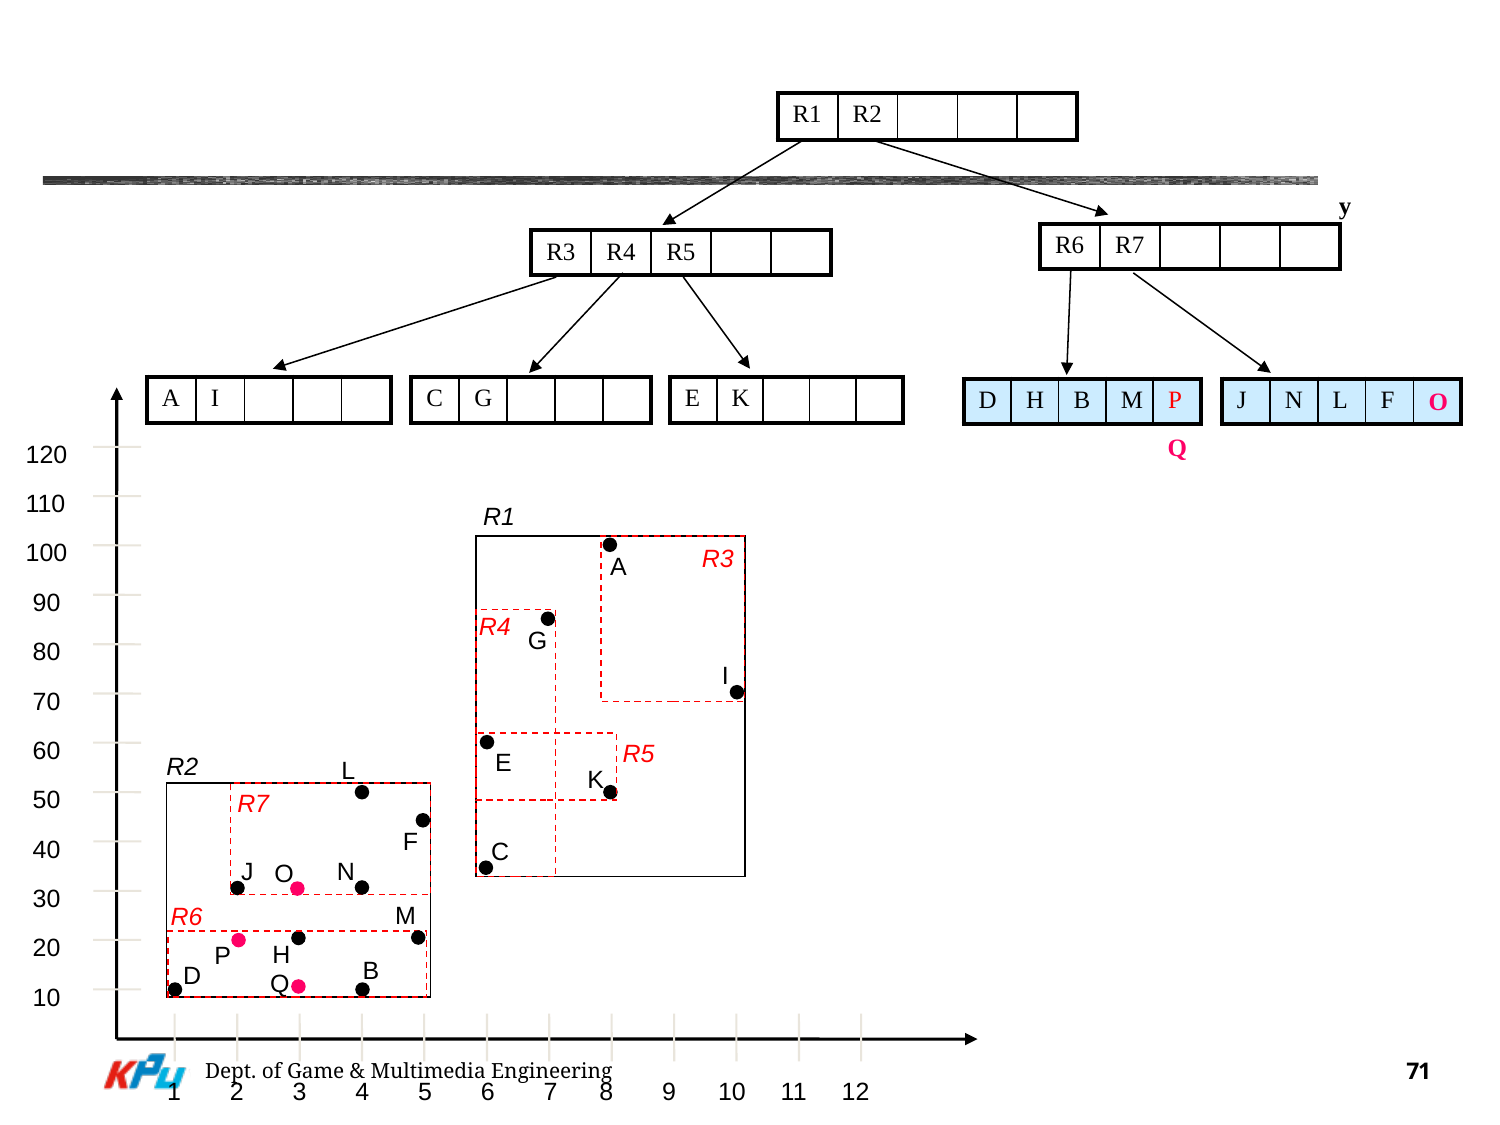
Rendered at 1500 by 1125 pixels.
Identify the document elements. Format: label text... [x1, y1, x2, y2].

table_header G [460, 379, 506, 421]
table_header R4 [592, 232, 650, 273]
table_header [604, 379, 649, 421]
text_box [166, 782, 230, 893]
text_box [272, 276, 557, 371]
table_header R2 [839, 95, 897, 138]
table_header R7 [1101, 226, 1159, 267]
text_box [427, 895, 431, 997]
text_box R1 [468, 492, 531, 538]
text_box R2 [151, 742, 214, 788]
text_box R4 [464, 603, 526, 649]
text_box Q [255, 998, 305, 1005]
table_header [857, 379, 901, 421]
text_box R5 [607, 730, 670, 776]
table_header P [1154, 381, 1199, 422]
table_header [294, 379, 341, 421]
text_box R7 [222, 780, 285, 826]
table_header R5 [652, 232, 710, 273]
text_box N [322, 848, 370, 893]
text_box [116, 1013, 174, 1062]
table_header C [413, 379, 458, 421]
table_header E [672, 379, 716, 421]
table_header A [149, 379, 195, 421]
table_header [712, 232, 770, 273]
text_box [870, 139, 1109, 217]
slide_number 71 [1379, 1042, 1459, 1103]
text_box 1 2 3 4 5 6 7 8 9 10 11 12 [152, 1067, 888, 1113]
text_box [476, 609, 556, 732]
text_box [737, 1013, 798, 1042]
footer Dept. of Game & Multimedia Engineering [190, 1042, 879, 1103]
table_header H [1012, 381, 1058, 422]
picture [161, 1062, 190, 1067]
table_header [1281, 226, 1338, 267]
table_header [556, 379, 602, 421]
table_header R6 [1042, 226, 1099, 267]
table_header J [1224, 381, 1269, 422]
table_header K [718, 379, 762, 421]
text_box R3 [687, 534, 749, 580]
text_box [93, 694, 142, 742]
table_header [958, 95, 1016, 138]
table_header [245, 379, 292, 421]
table_header R3 [533, 232, 590, 273]
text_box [382, 894, 430, 944]
text_box [110, 387, 123, 446]
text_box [159, 895, 425, 995]
text_box [862, 1013, 873, 1042]
table_header R1 [780, 95, 837, 138]
text_box [931, 1032, 978, 1046]
table_header B [1059, 381, 1105, 422]
table_header [1161, 226, 1219, 267]
text_box [662, 139, 805, 225]
text_box O [259, 849, 309, 893]
text_box [476, 800, 556, 877]
table_header L [1319, 381, 1365, 422]
text_box [675, 1013, 736, 1042]
text_box [683, 276, 751, 369]
table_header [342, 379, 389, 421]
table_header [810, 379, 855, 421]
text_box [175, 1013, 237, 1062]
text_box [799, 1013, 861, 1042]
text_box [300, 1013, 361, 1042]
table_header [1018, 95, 1075, 138]
text_box O [1413, 378, 1463, 423]
table_header M [1107, 381, 1152, 422]
picture [145, 1062, 154, 1067]
text_box [238, 1013, 299, 1042]
table_header N [1271, 381, 1317, 422]
text_box [873, 1013, 931, 1062]
text_box [230, 782, 431, 894]
text_box [487, 1013, 549, 1042]
table_header F [1366, 381, 1413, 422]
text_box 120 110 100 90 80 70 60 50 40 30 20 10 [10, 411, 83, 1019]
text_box [529, 272, 623, 373]
text_box [476, 535, 745, 877]
table_header [764, 379, 809, 421]
table_header D [966, 381, 1010, 422]
text_box [425, 1013, 487, 1042]
text_box [612, 1013, 674, 1042]
text_box [362, 1013, 424, 1042]
text_box [1133, 272, 1271, 373]
table_header [772, 232, 829, 273]
text_box [1060, 270, 1074, 376]
text_box [601, 535, 745, 702]
table_header I [197, 379, 244, 421]
text_box [550, 1013, 611, 1042]
table_header [508, 379, 554, 421]
table_header [898, 95, 957, 138]
text_box [476, 732, 617, 800]
text_box Q [1152, 424, 1202, 470]
picture [92, 1030, 191, 1120]
table_header [1221, 226, 1279, 267]
text_box y [1324, 181, 1367, 227]
text_box L [326, 747, 371, 782]
